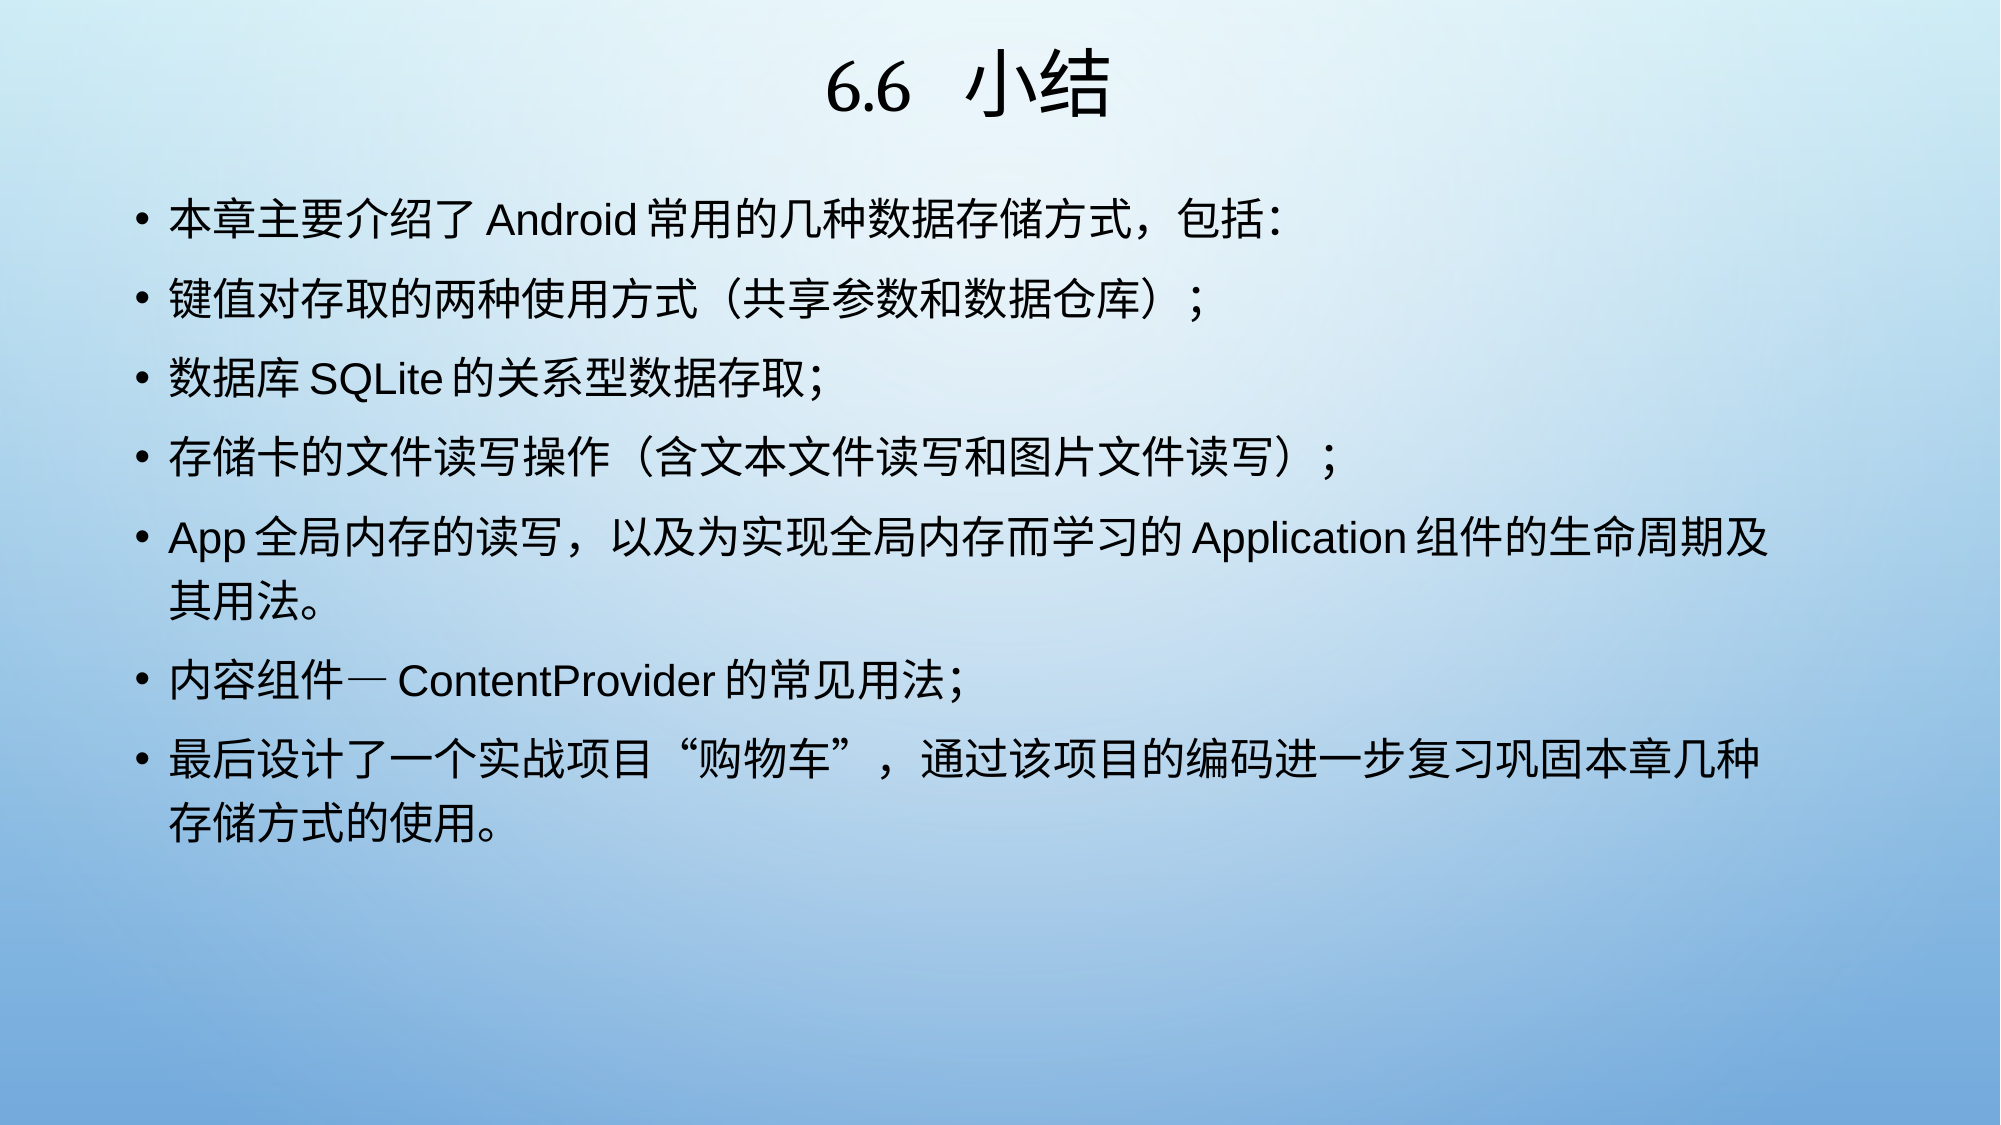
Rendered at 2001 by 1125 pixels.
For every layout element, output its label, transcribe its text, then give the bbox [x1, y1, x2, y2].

list 本章主要介绍了Android常用的几种数据存储方式，包括： 键值对存取的两种使用方式（共享参数和数据仓库）； 数据库SQLite的关系型数据存取； 存储卡的文件读写操作（含文本文件读写和图片文件读写）； App全局内存的读写，以及为实现全局内存而学习的Application组件的生命周期及其用法。 内容组件—ContentProvider的常见用法； 最后设计了一个实战项目“购物车”，通过该项目的编码进一步复习巩固本章几种存储方式的使用。 [119, 173, 1820, 859]
title 6.4.4 利用Room简化数据库操作 [0, 0, 2000, 395]
title 6.6 小结 [119, 29, 1820, 146]
